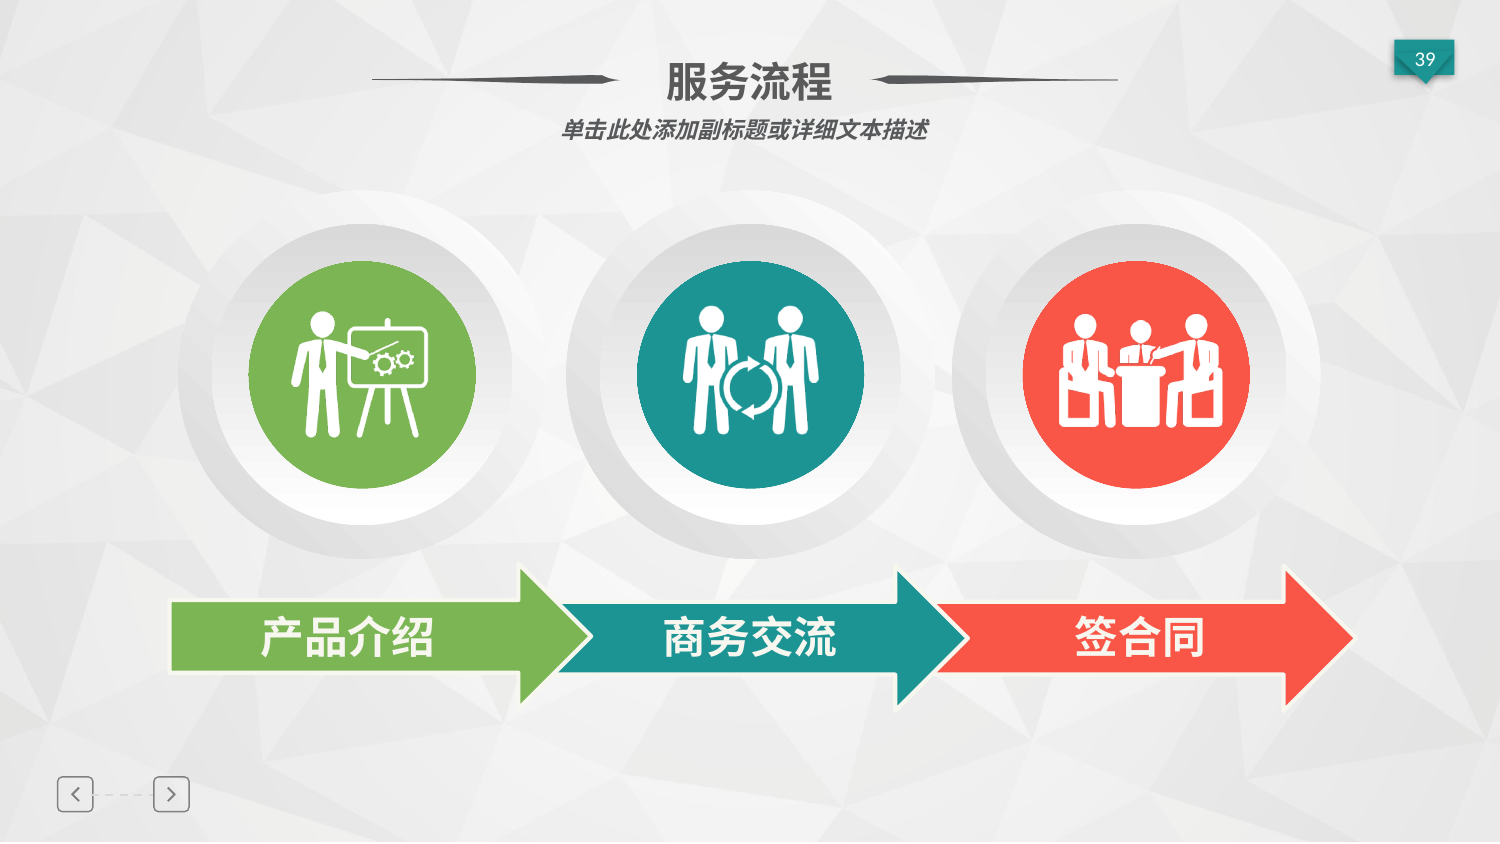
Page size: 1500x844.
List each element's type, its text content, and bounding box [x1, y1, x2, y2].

text_box 产品介绍 [181, 603, 514, 668]
text_box 单击此处添加副标题或详细文本描述 [545, 108, 943, 151]
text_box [566, 190, 935, 560]
text_box [934, 567, 1359, 713]
text_box 签合同 [974, 603, 1307, 668]
text_box 商务交流 [584, 603, 916, 668]
text_box [555, 567, 971, 713]
picture [0, 0, 1500, 842]
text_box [177, 190, 547, 560]
text_box 服务流程 [584, 55, 916, 106]
text_box [167, 567, 584, 712]
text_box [951, 190, 1321, 560]
